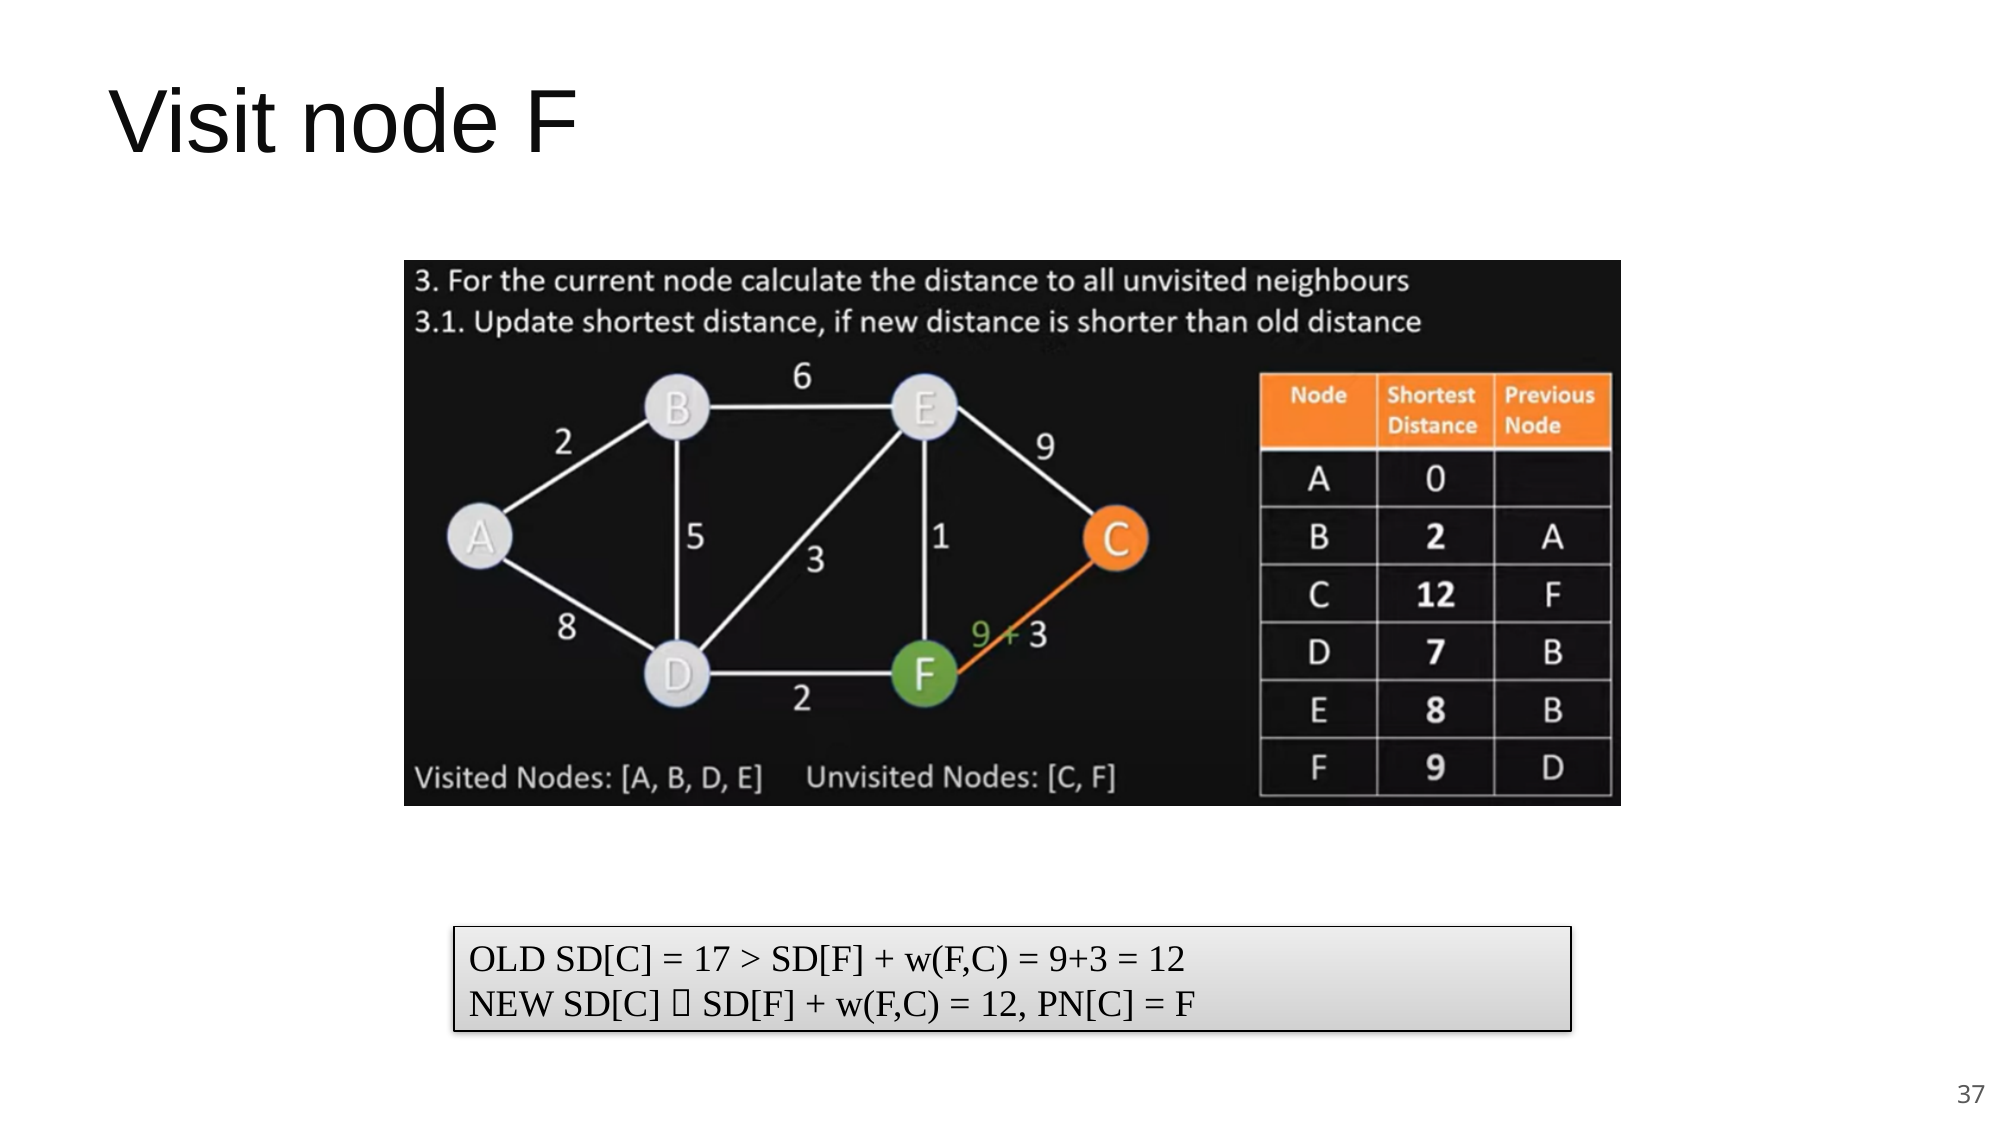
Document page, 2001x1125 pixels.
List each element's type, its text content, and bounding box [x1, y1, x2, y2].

text_box OLD SD[C] = 17 > SD[F] + w(F,C) = 9+3 = 12 NEW SD[C]  SD[F] + w(F,C) = 12, PN[C] = F [453, 926, 1572, 1032]
title Visit node F [94, 43, 1930, 210]
picture [404, 260, 1621, 806]
